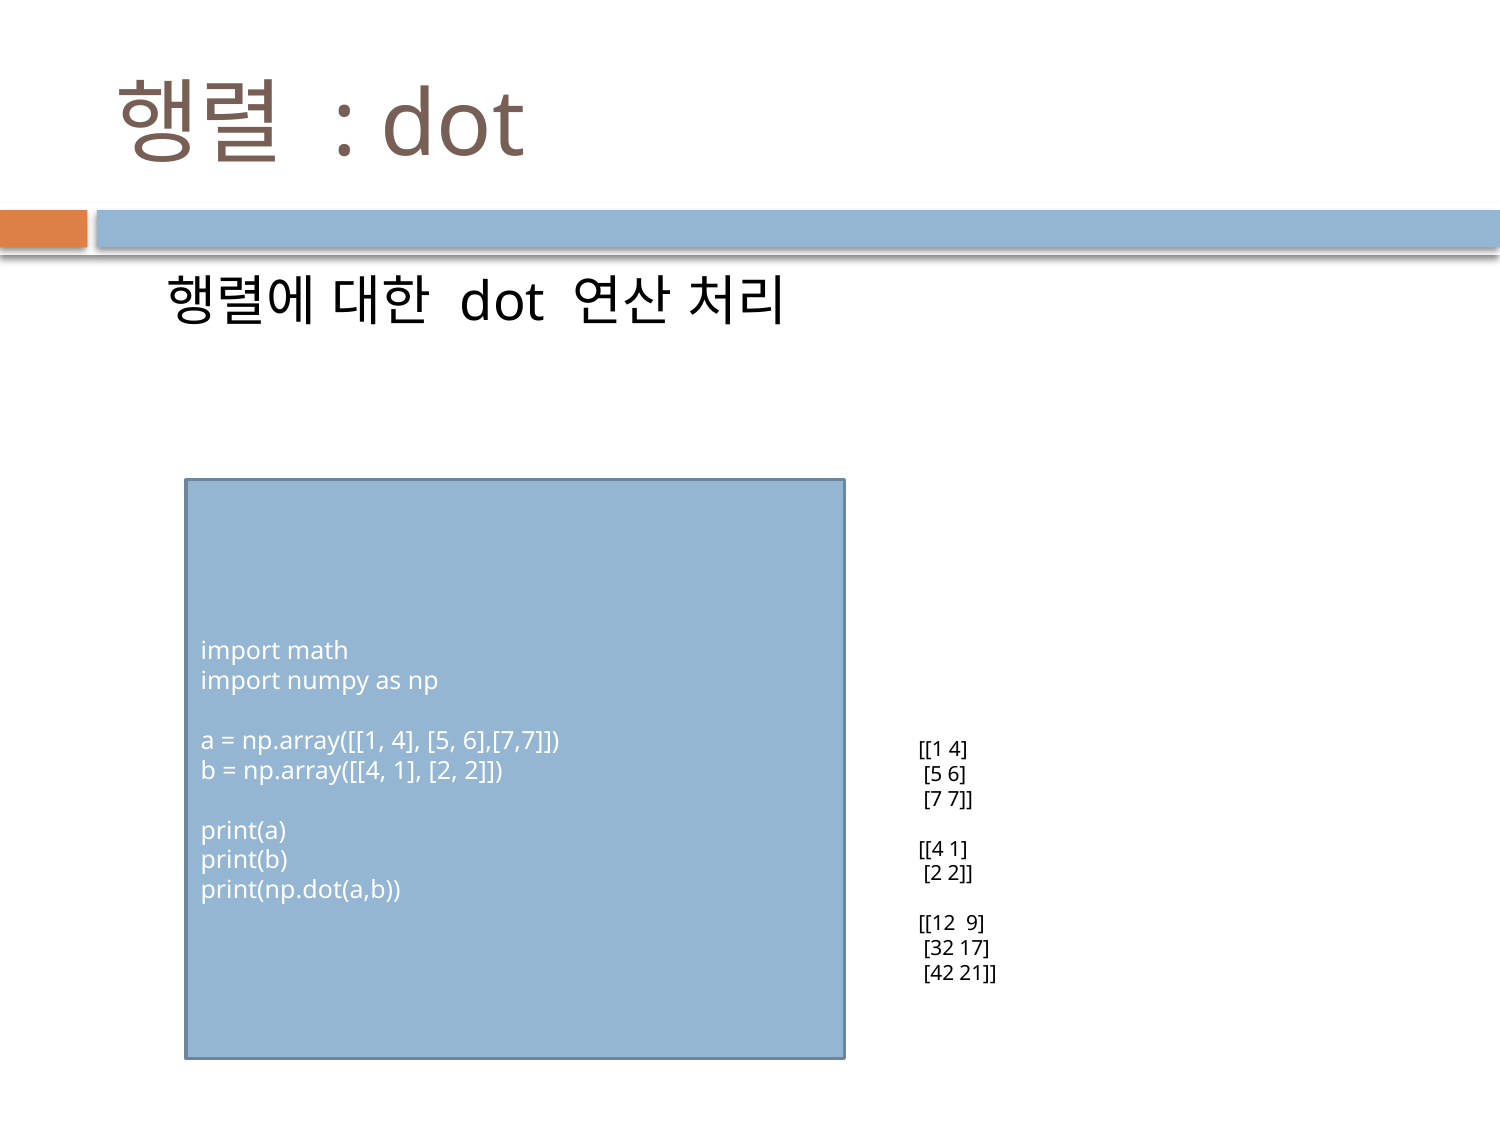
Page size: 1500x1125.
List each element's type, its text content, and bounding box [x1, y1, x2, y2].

text_box [[1 4] [5 6] [7 7]] [[4 1] [2 2]] [[12 9] [32 17] [42 21]] [903, 727, 1365, 993]
list 행렬에 대한 dot 연산 처리 [76, 259, 1427, 480]
text_box import math import numpy as np a = np.array([[1, 4], [5, 6],[7,7]]) b = np.array([[4, 1], [2, 2]]) print(a) print(b) print(np.dot(a,b)) [184, 478, 846, 1060]
title 행렬 : dot [100, 37, 1438, 200]
